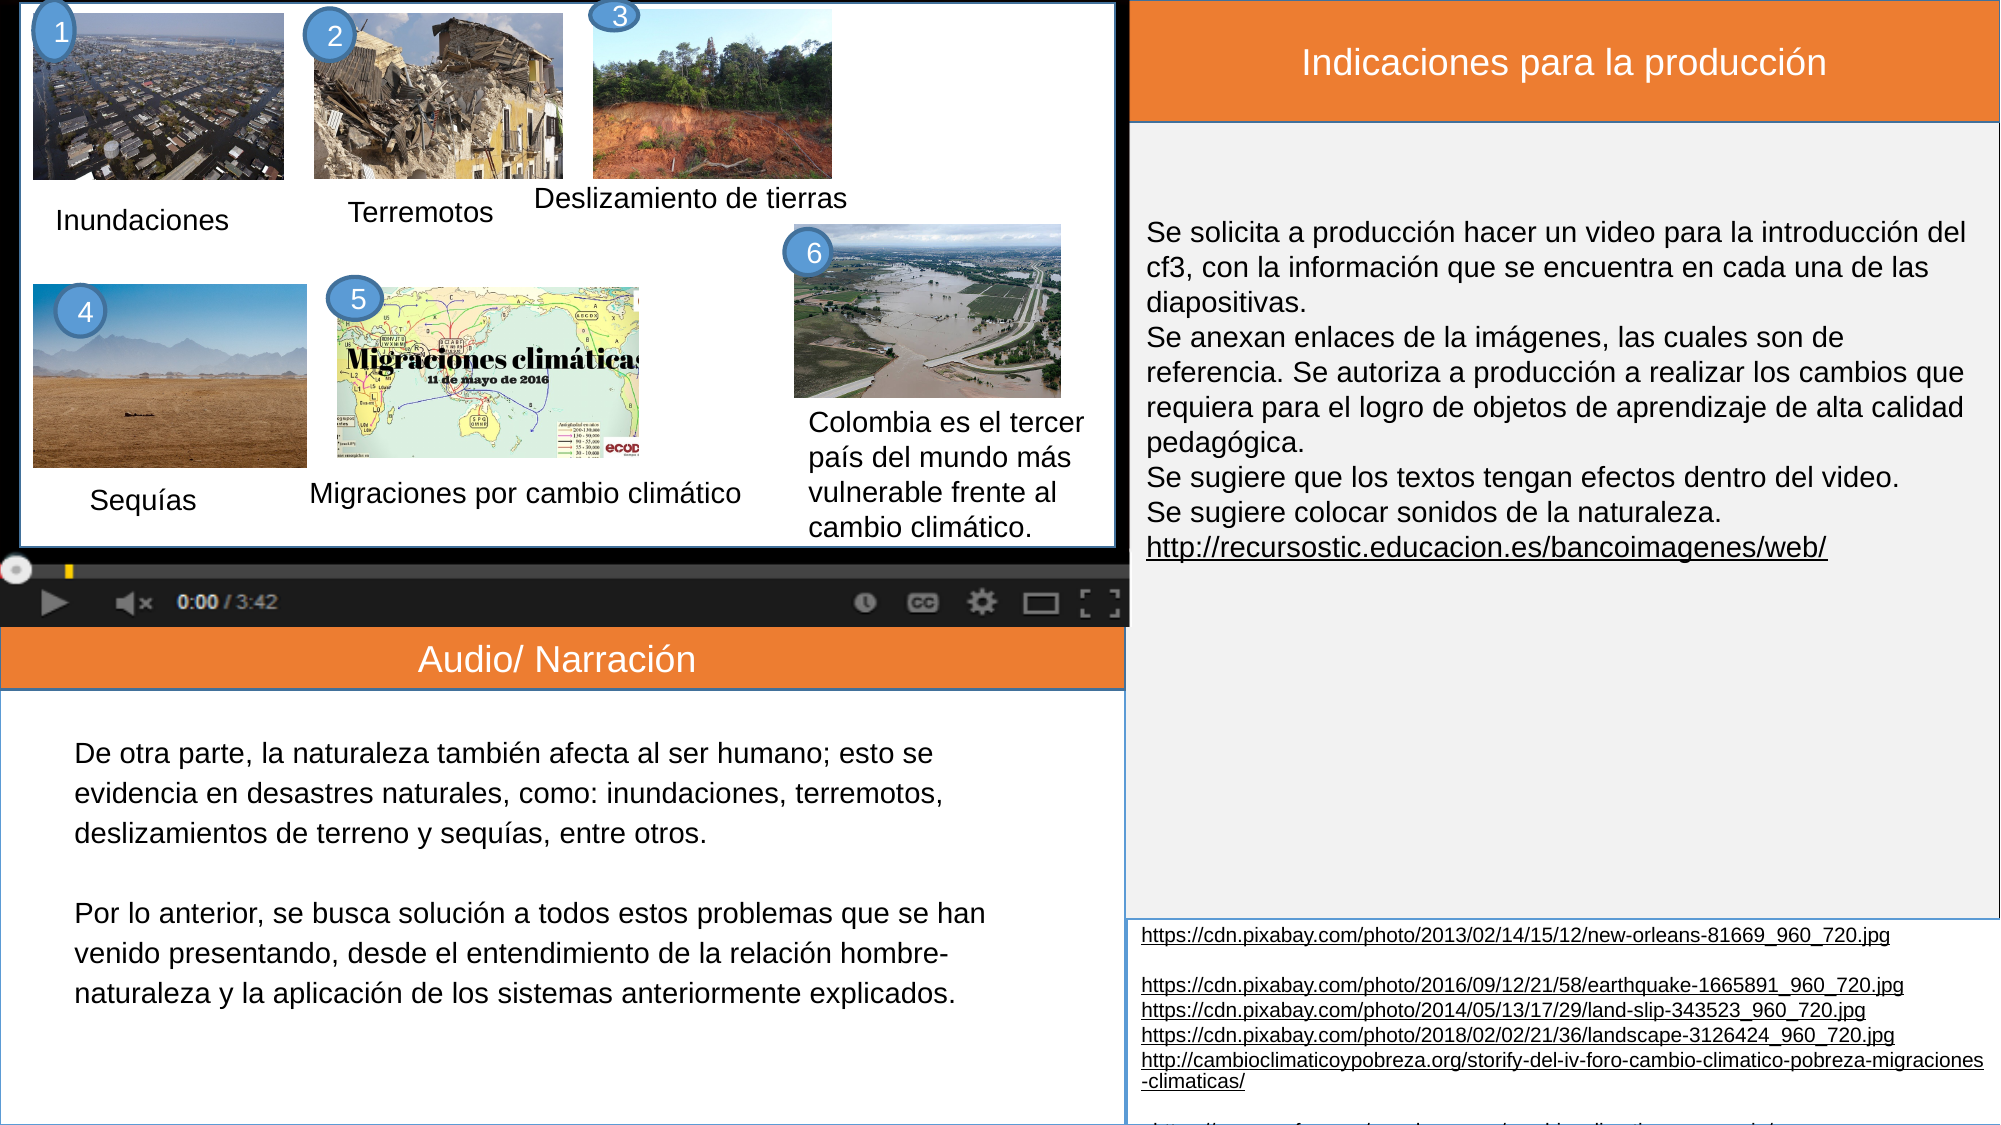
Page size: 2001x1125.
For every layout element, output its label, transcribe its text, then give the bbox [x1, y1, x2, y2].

text_box https://cdn.pixabay.com/photo/2013/02/14/15/12/new-orleans-81669_960_720.jpg https://cdn.pixabay.com/photo/2016/09/12/21/58/earthquake-1665891_960_720.jpg https://cdn.pixabay.com/photo/2014/05/13/17/29/land-slip-343523_960_720.jpg https://cdn.pixabay.com/photo/2018/02/02/21/36/landscape-3126424_960_720.jpg http://cambioclimaticoypobreza.org/storify-del-iv-foro-cambio-climatico-pobreza-migraciones-climaticas/ https://www.wwf.org.co/que_hacemos/cambio_climatico_y_energia/ [1126, 918, 2000, 1125]
text_box [1136, 122, 2000, 206]
picture [33, 284, 307, 468]
text_box [1125, 633, 2000, 1125]
text_box [0, 690, 1125, 1125]
text_box Audio/ Narración [0, 634, 1125, 690]
picture [314, 13, 563, 179]
text_box Indicaciones para la producción [1136, 0, 2000, 122]
picture [592, 9, 832, 179]
picture [793, 224, 1062, 399]
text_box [0, 0, 1132, 627]
picture [337, 287, 639, 458]
picture [32, 13, 284, 180]
text_box De otra parte, la naturaleza también afecta al ser humano; esto se evidencia en desastres naturales, como: inundaciones, terremotos, deslizamientos de terreno y sequías, entre otros. Por lo anterior, se busca solución a todos estos problemas que se han venido presentando, desde el entendimiento de la relación hombre-naturaleza y la aplicación de los sistemas anteriormente explicados. [15, 721, 1075, 903]
text_box Se solicita a producción hacer un video para la introducción del cf3, con la información que se encuentra en cada una de las diapositivas. Se anexan enlaces de la imágenes, las cuales son de referencia. Se autoriza a producción a realizar los cambios que requiera para el logro de objetos de aprendizaje de alta calidad pedagógica. Se sugiere que los textos tengan efectos dentro del video. Se sugiere colocar sonidos de la naturaleza. http://recursostic.educacion.es/bancoimagenes/web/ [1131, 206, 2000, 701]
